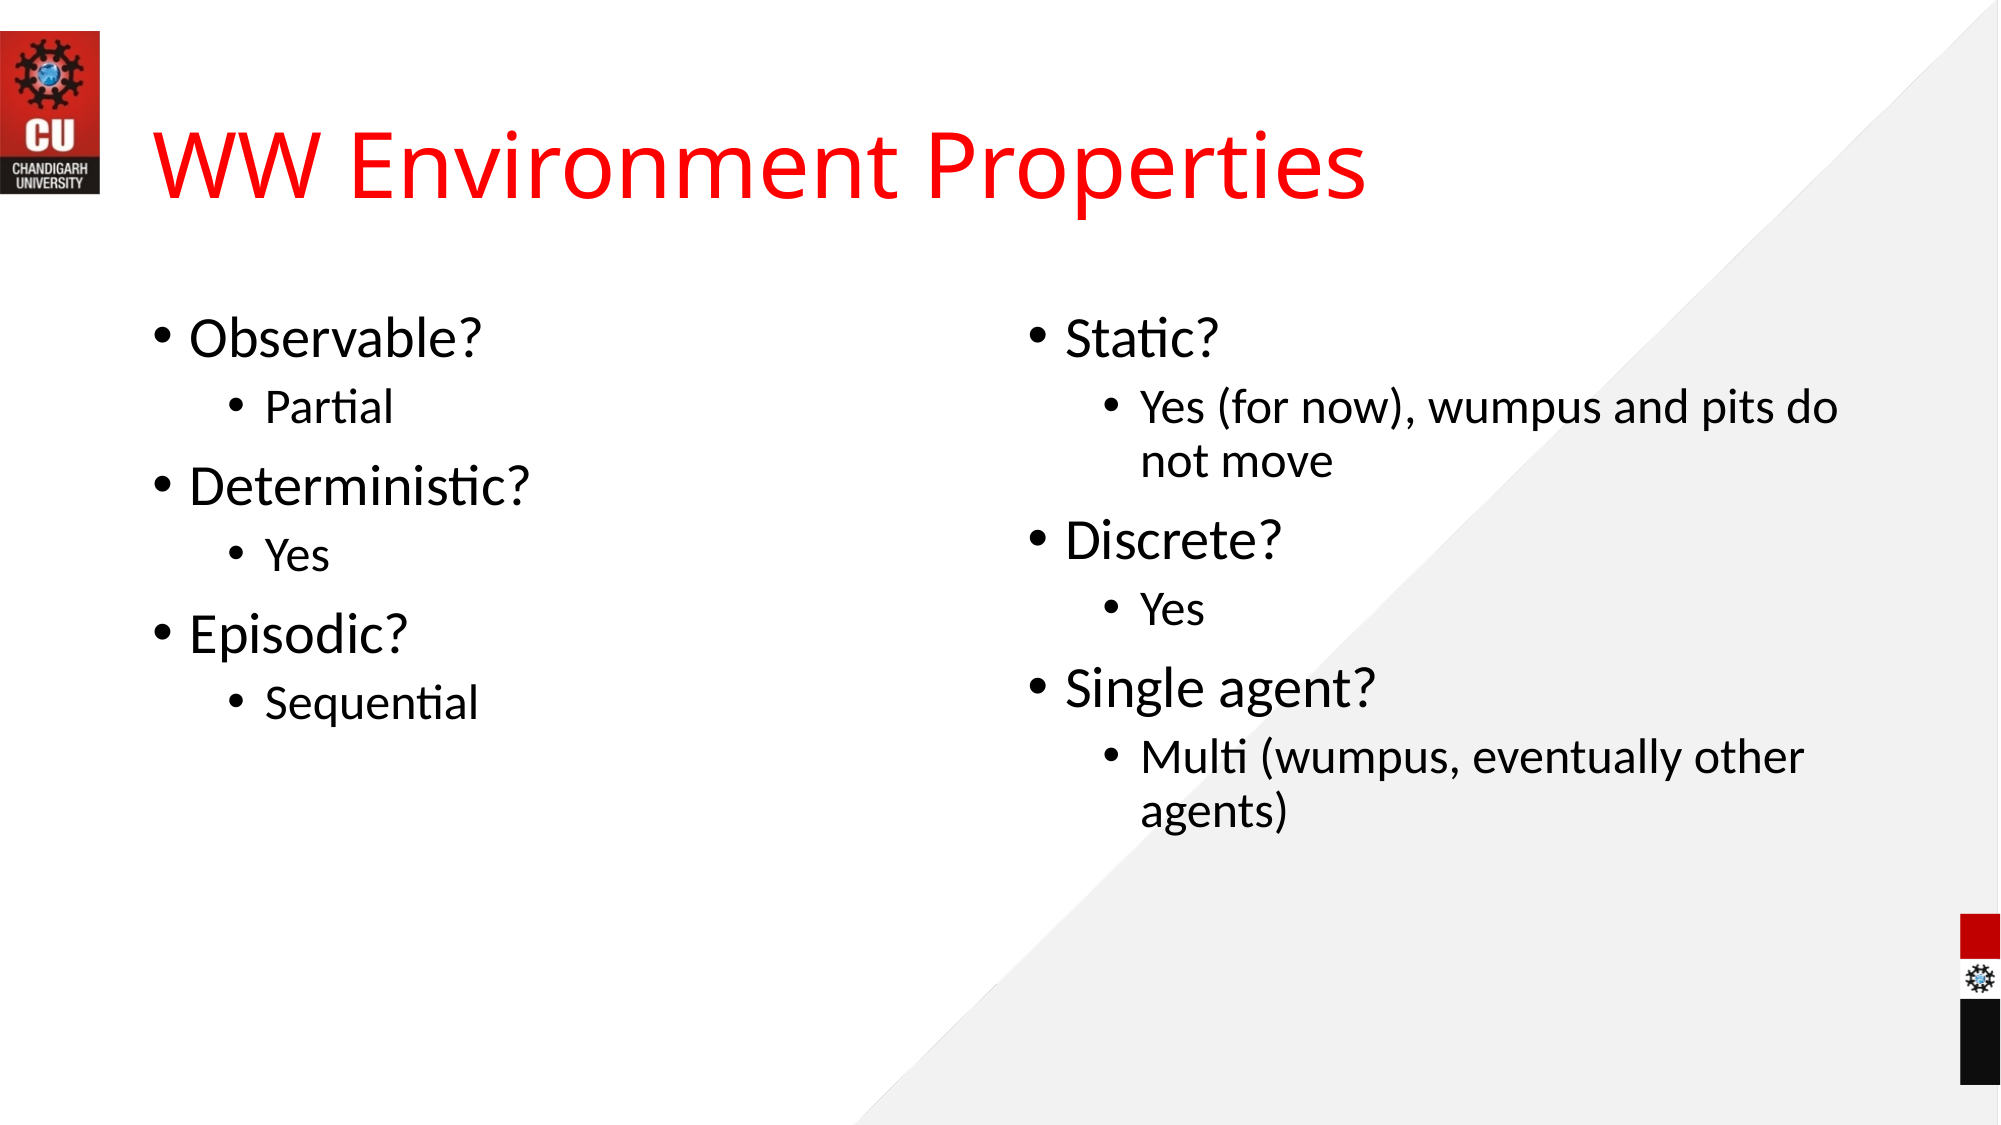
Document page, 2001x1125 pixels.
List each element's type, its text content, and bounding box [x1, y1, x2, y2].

list Static? Yes (for now), wumpus and pits do not move Discrete? Yes Single agent? Multi (wumpus, eventually other agents) [1012, 299, 1863, 1014]
title WW Environment Properties [137, 59, 1863, 278]
picture [0, 0, 2001, 1125]
list Observable? Partial Deterministic? Yes Episodic? Sequential [137, 299, 988, 1014]
